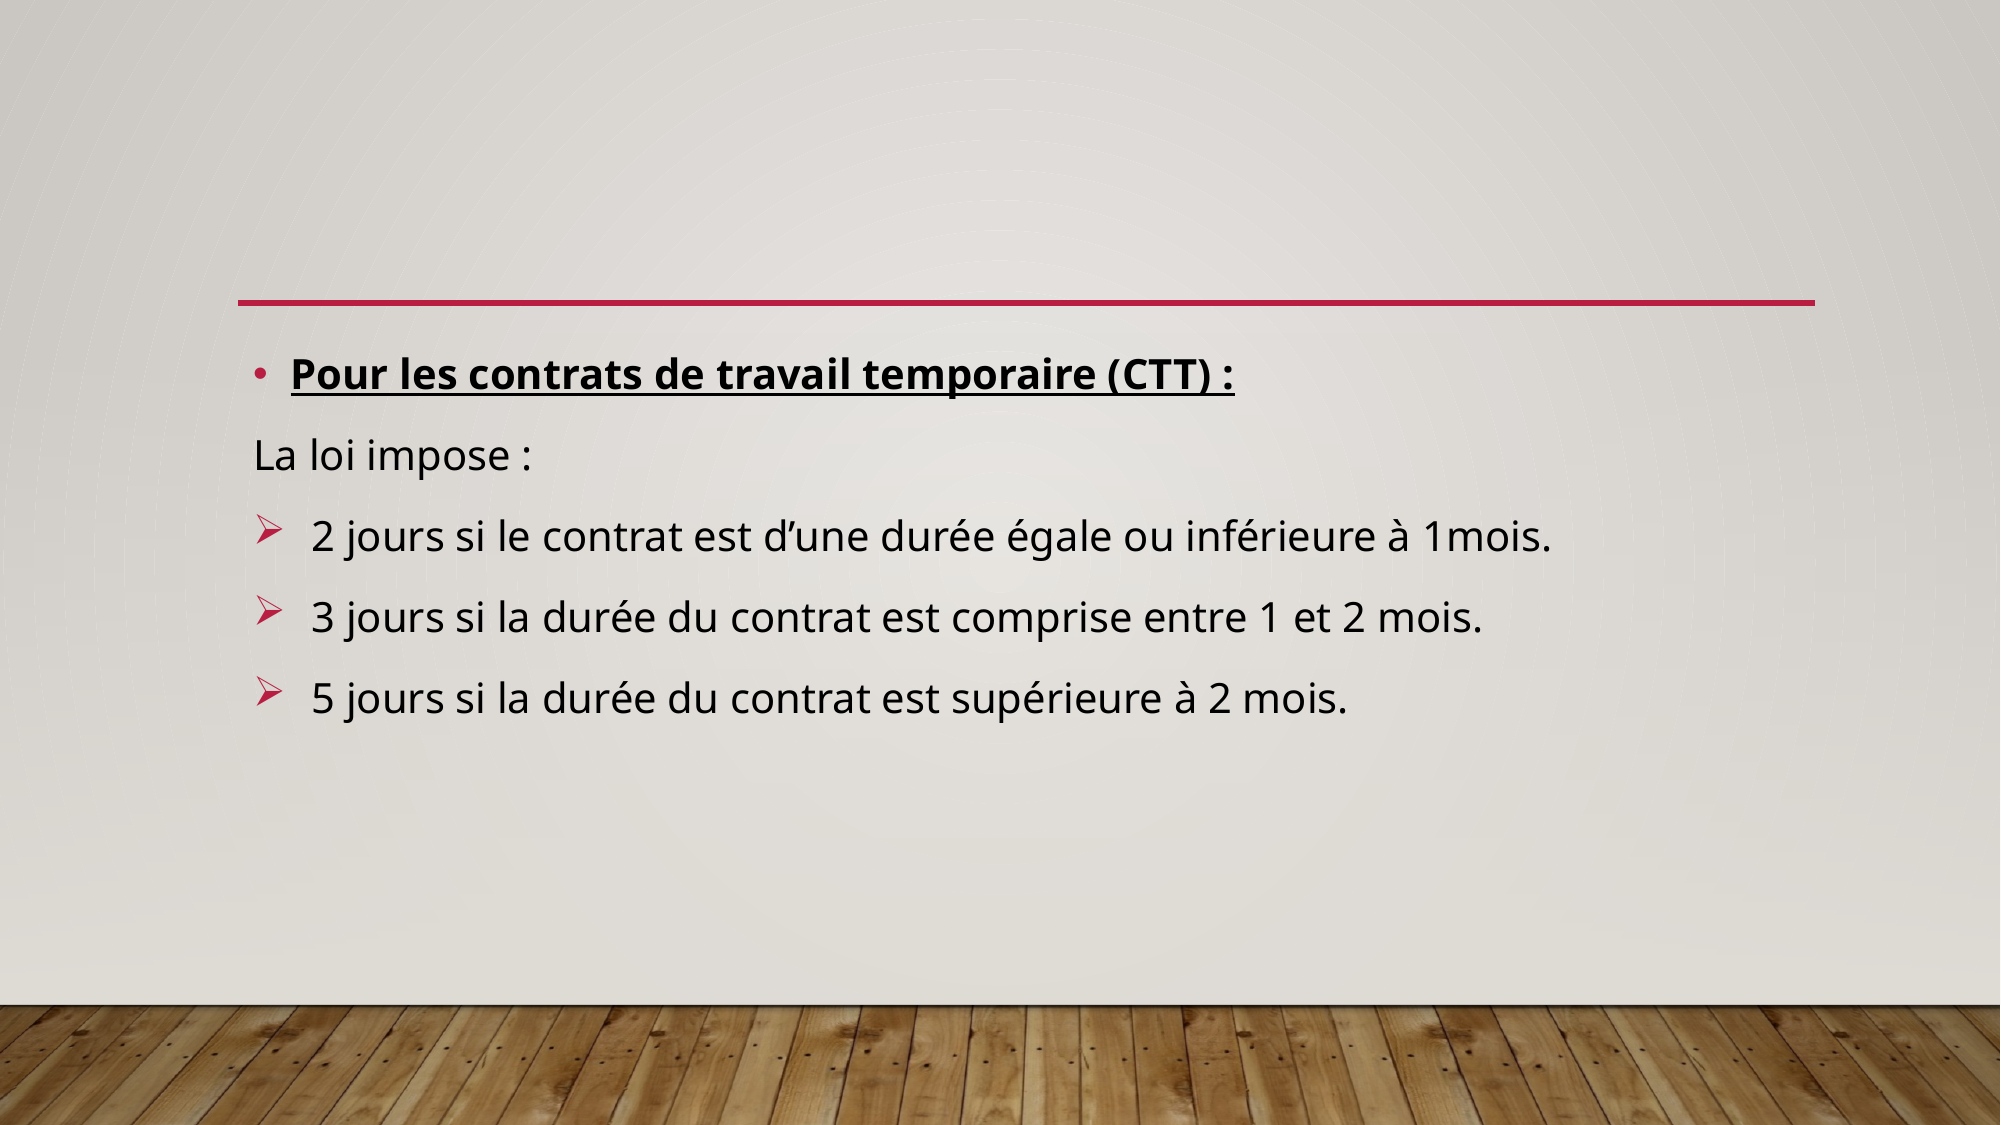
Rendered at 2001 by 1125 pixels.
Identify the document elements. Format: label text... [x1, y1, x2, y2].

picture [0, 1005, 2000, 1125]
list Pour les contrats de travail temporaire (CTT) : La loi impose : 2 jours si le contrat est d’une durée égale ou inférieure à 1mois. 3 jours si la durée du contrat est comprise entre 1 et 2 mois. 5 jours si la durée du contrat est supérieure à 2 mois. [238, 330, 1814, 897]
